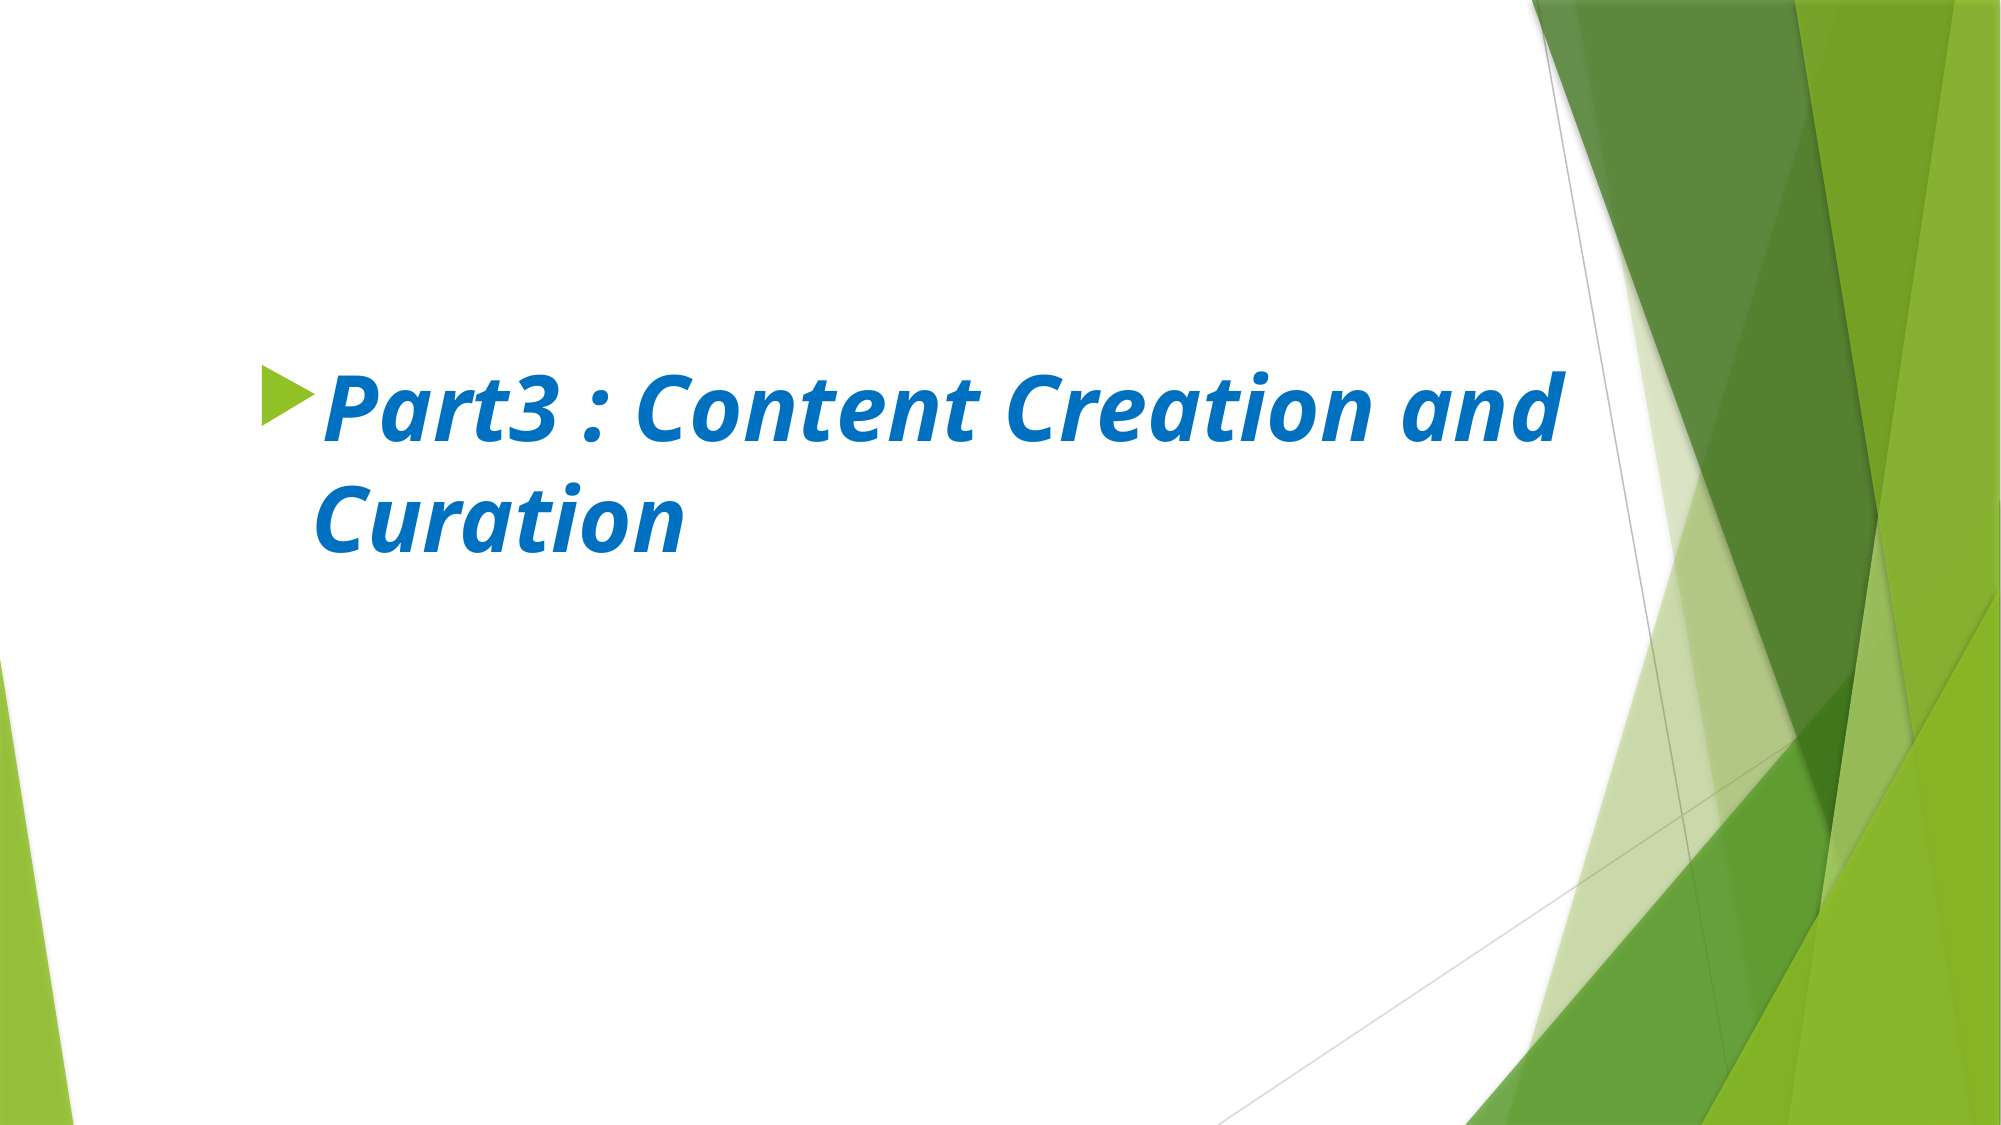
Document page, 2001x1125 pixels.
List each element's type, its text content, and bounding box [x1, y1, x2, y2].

list Part3 : Content Creation and Curation [240, 342, 1651, 980]
